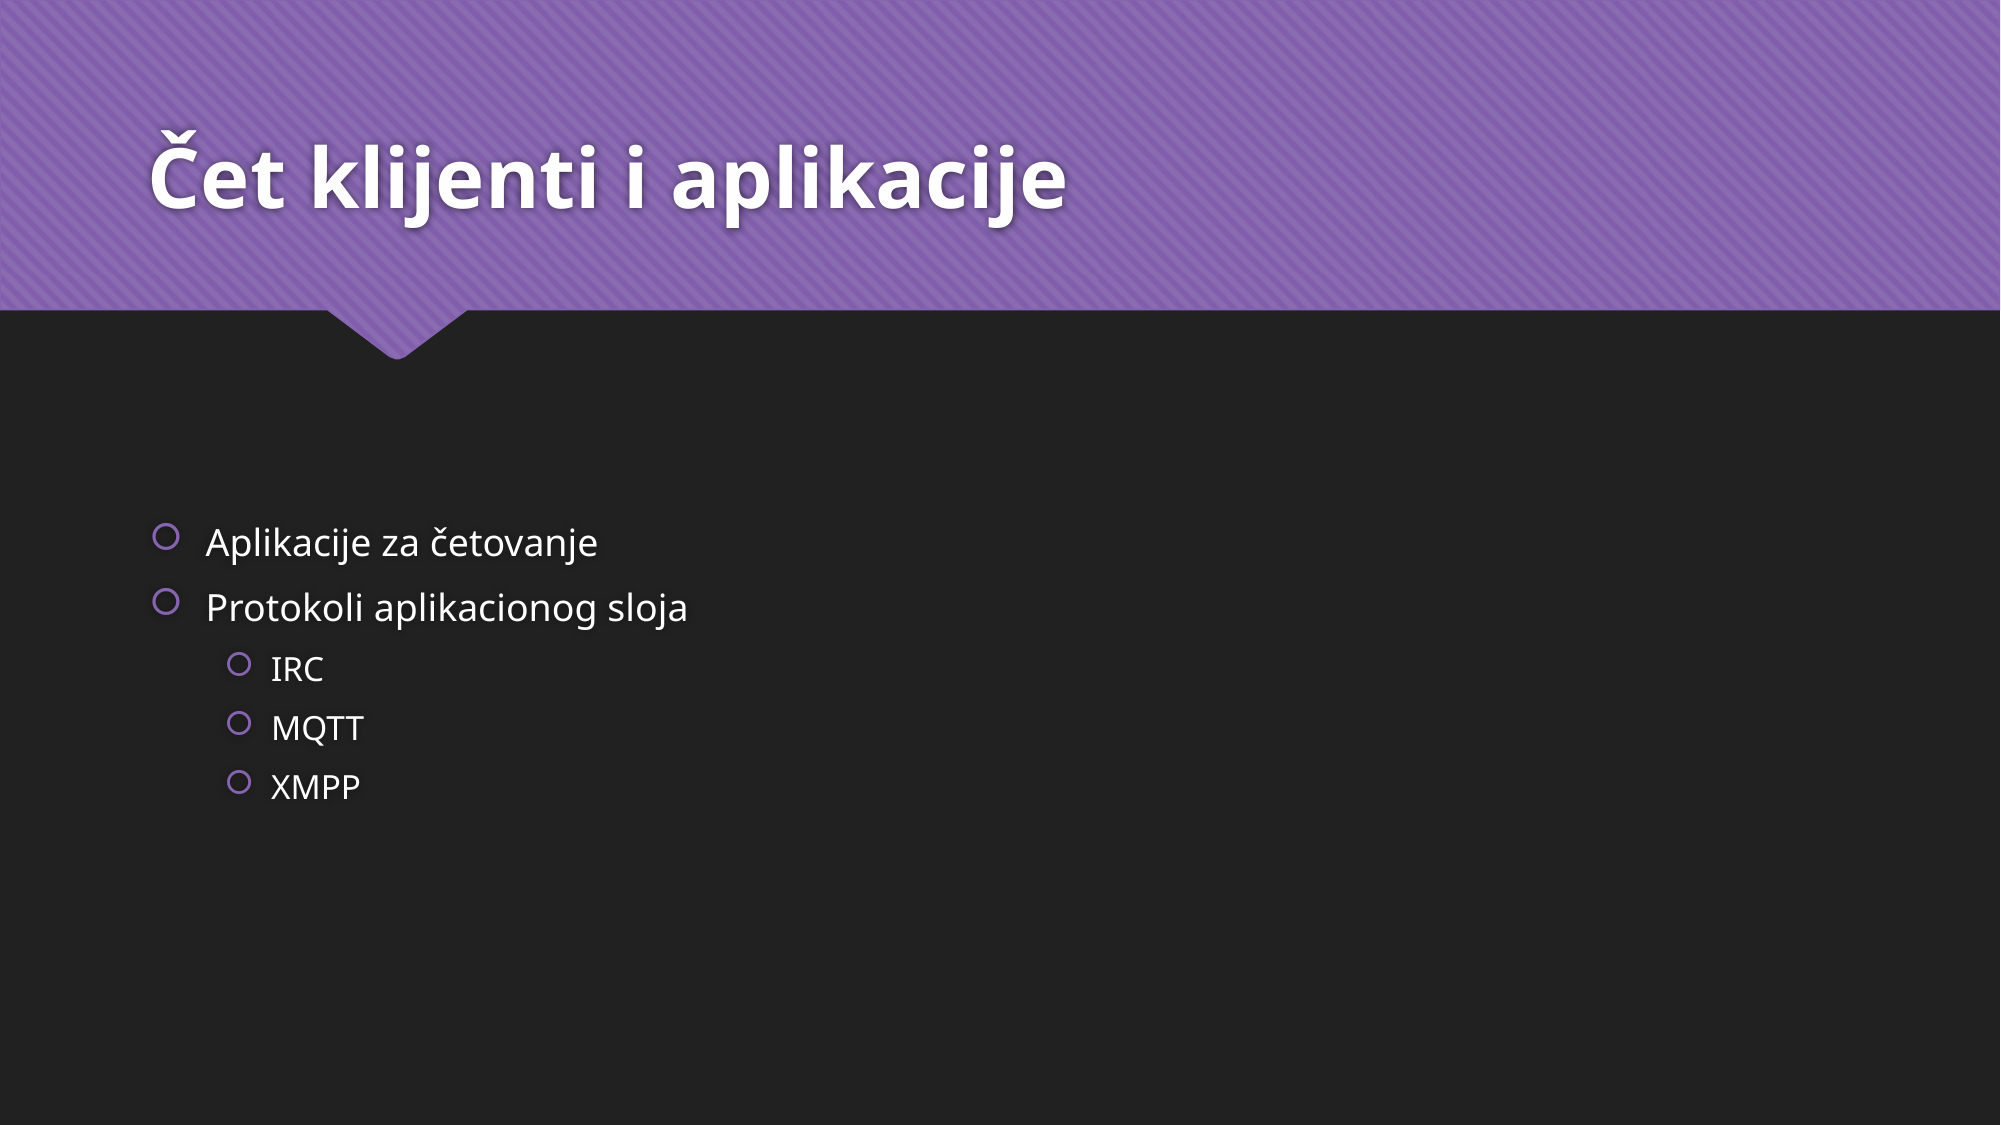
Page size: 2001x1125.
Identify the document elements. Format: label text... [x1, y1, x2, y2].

list Aplikacije za četovanje Protokoli aplikacionog sloja IRC MQTT XMPP [134, 364, 1866, 962]
title Čet klijenti i aplikacije [132, 73, 1868, 233]
